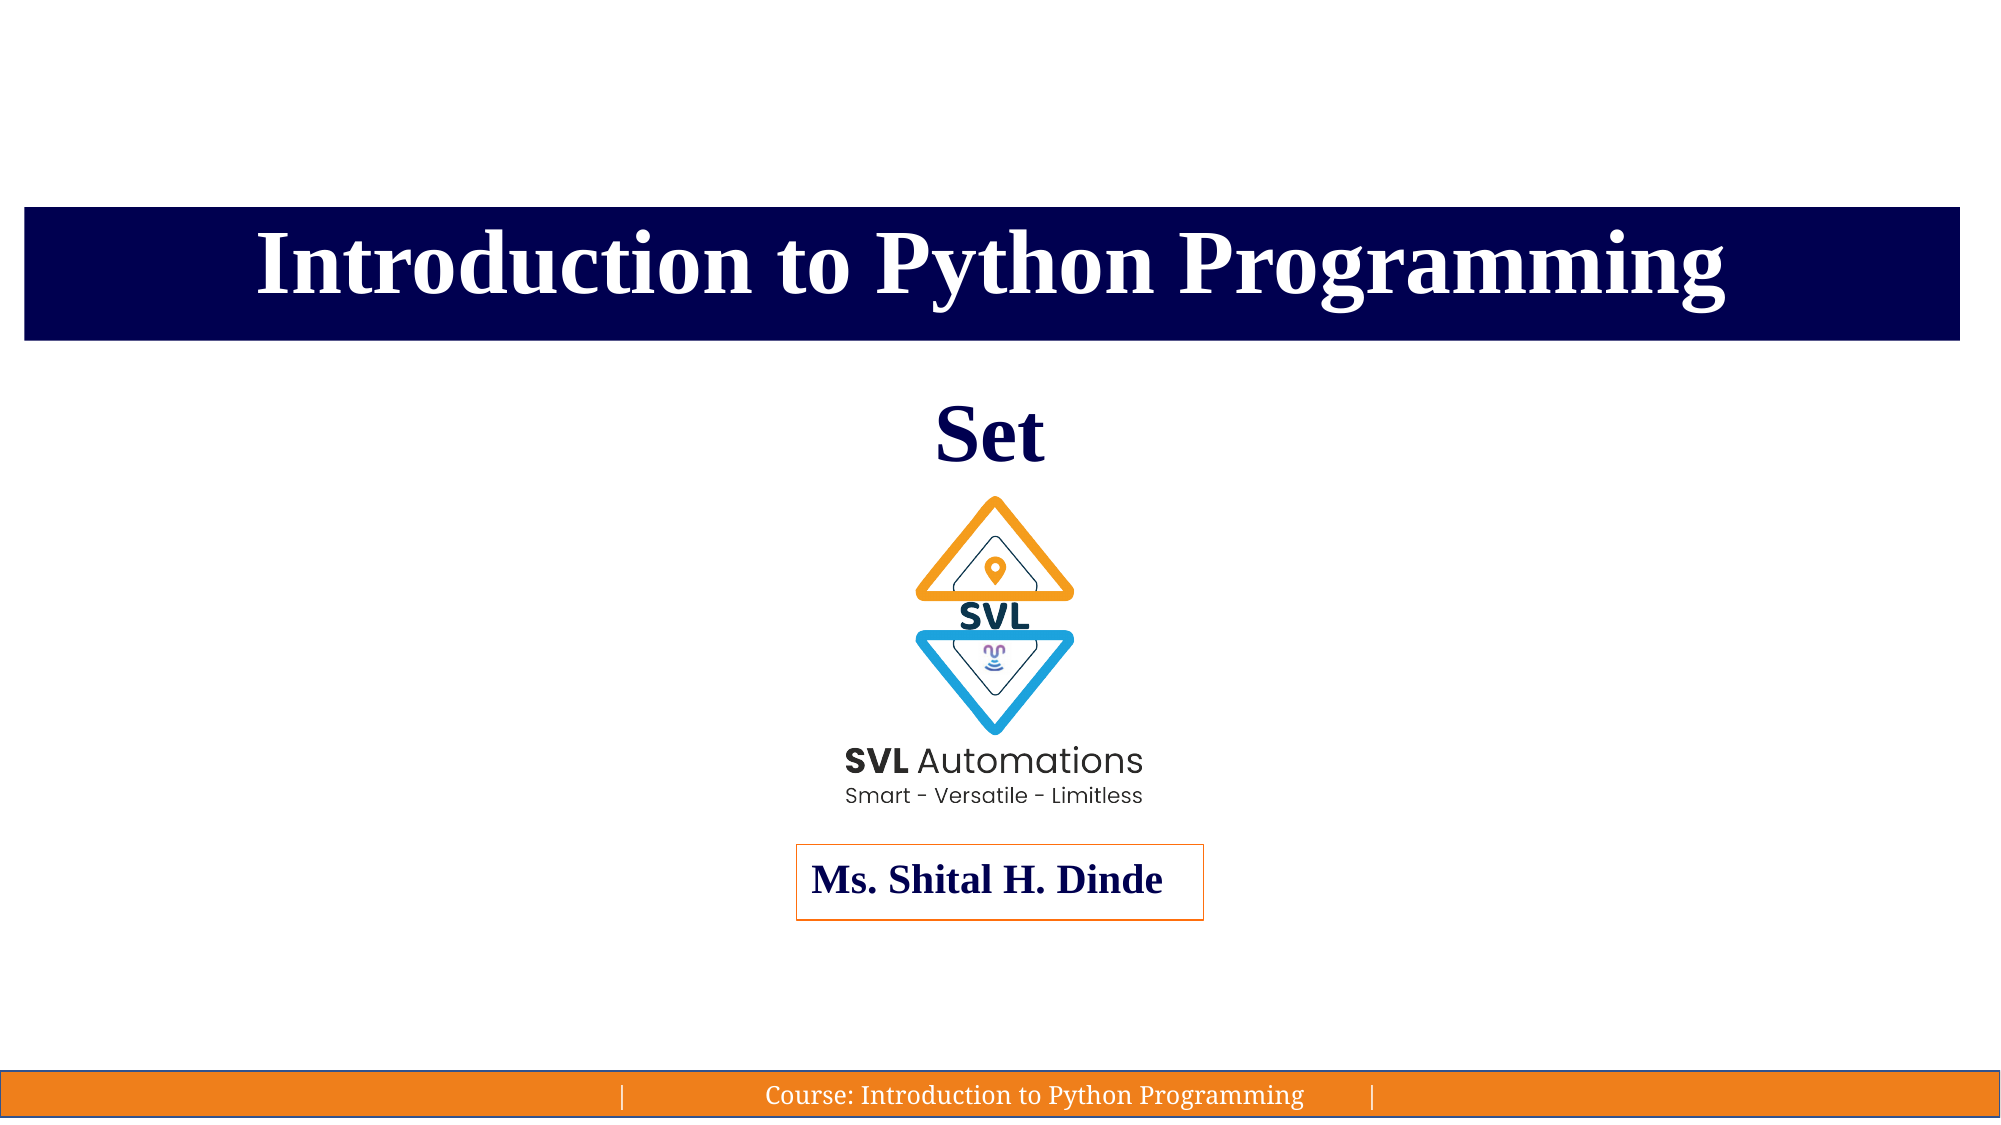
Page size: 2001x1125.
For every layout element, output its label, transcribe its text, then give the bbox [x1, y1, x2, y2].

list Introduction to Python Programming [24, 207, 1960, 341]
text_box Ms. Shital H. Dinde [796, 844, 1204, 920]
picture [846, 495, 1143, 804]
text_box Set [40, 382, 1960, 594]
